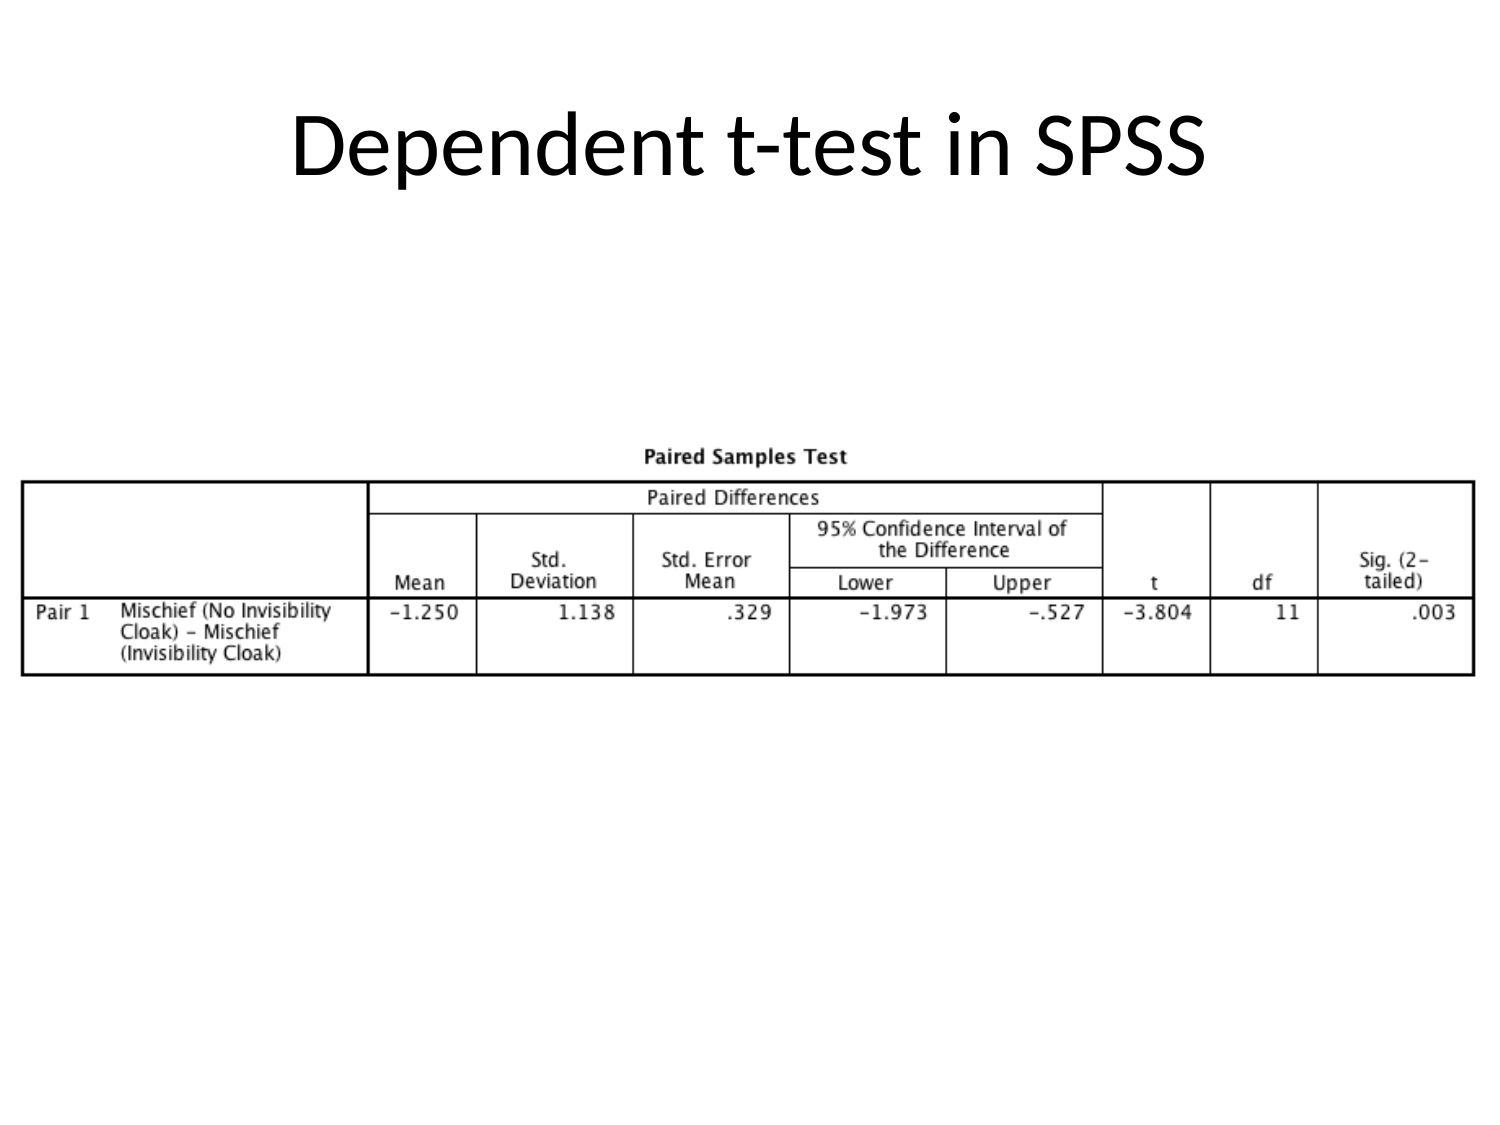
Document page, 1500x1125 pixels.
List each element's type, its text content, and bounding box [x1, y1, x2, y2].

title Dependent t-test in SPSS [75, 45, 1425, 233]
picture [0, 420, 1500, 704]
